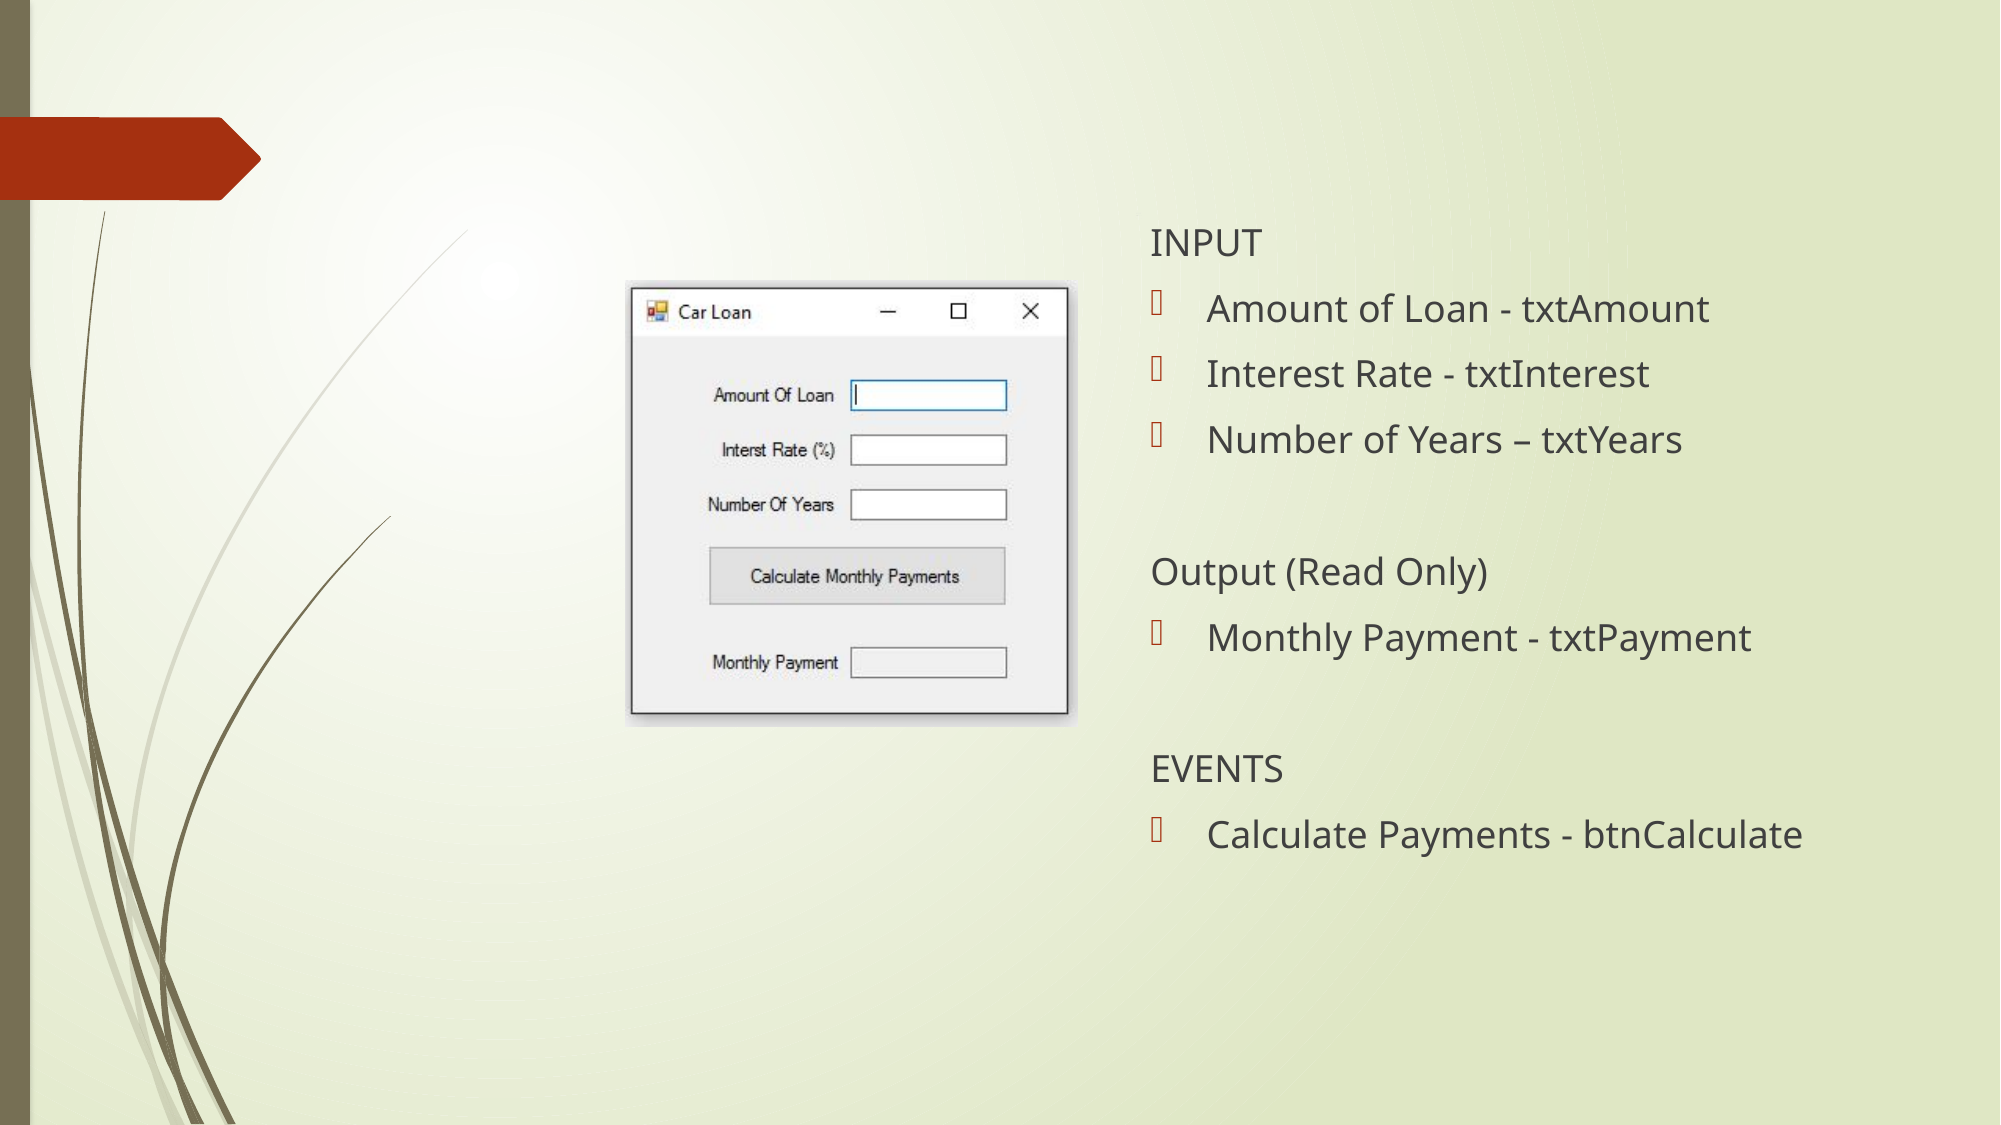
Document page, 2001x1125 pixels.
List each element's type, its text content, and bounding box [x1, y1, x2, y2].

text_box INPUT Amount of Loan - txtAmount Interest Rate - txtInterest Number of Years – txtYears Output (Read Only) Monthly Payment - txtPayment EVENTS Calculate Payments - btnCalculate [1135, 211, 1900, 919]
picture [625, 279, 1078, 728]
